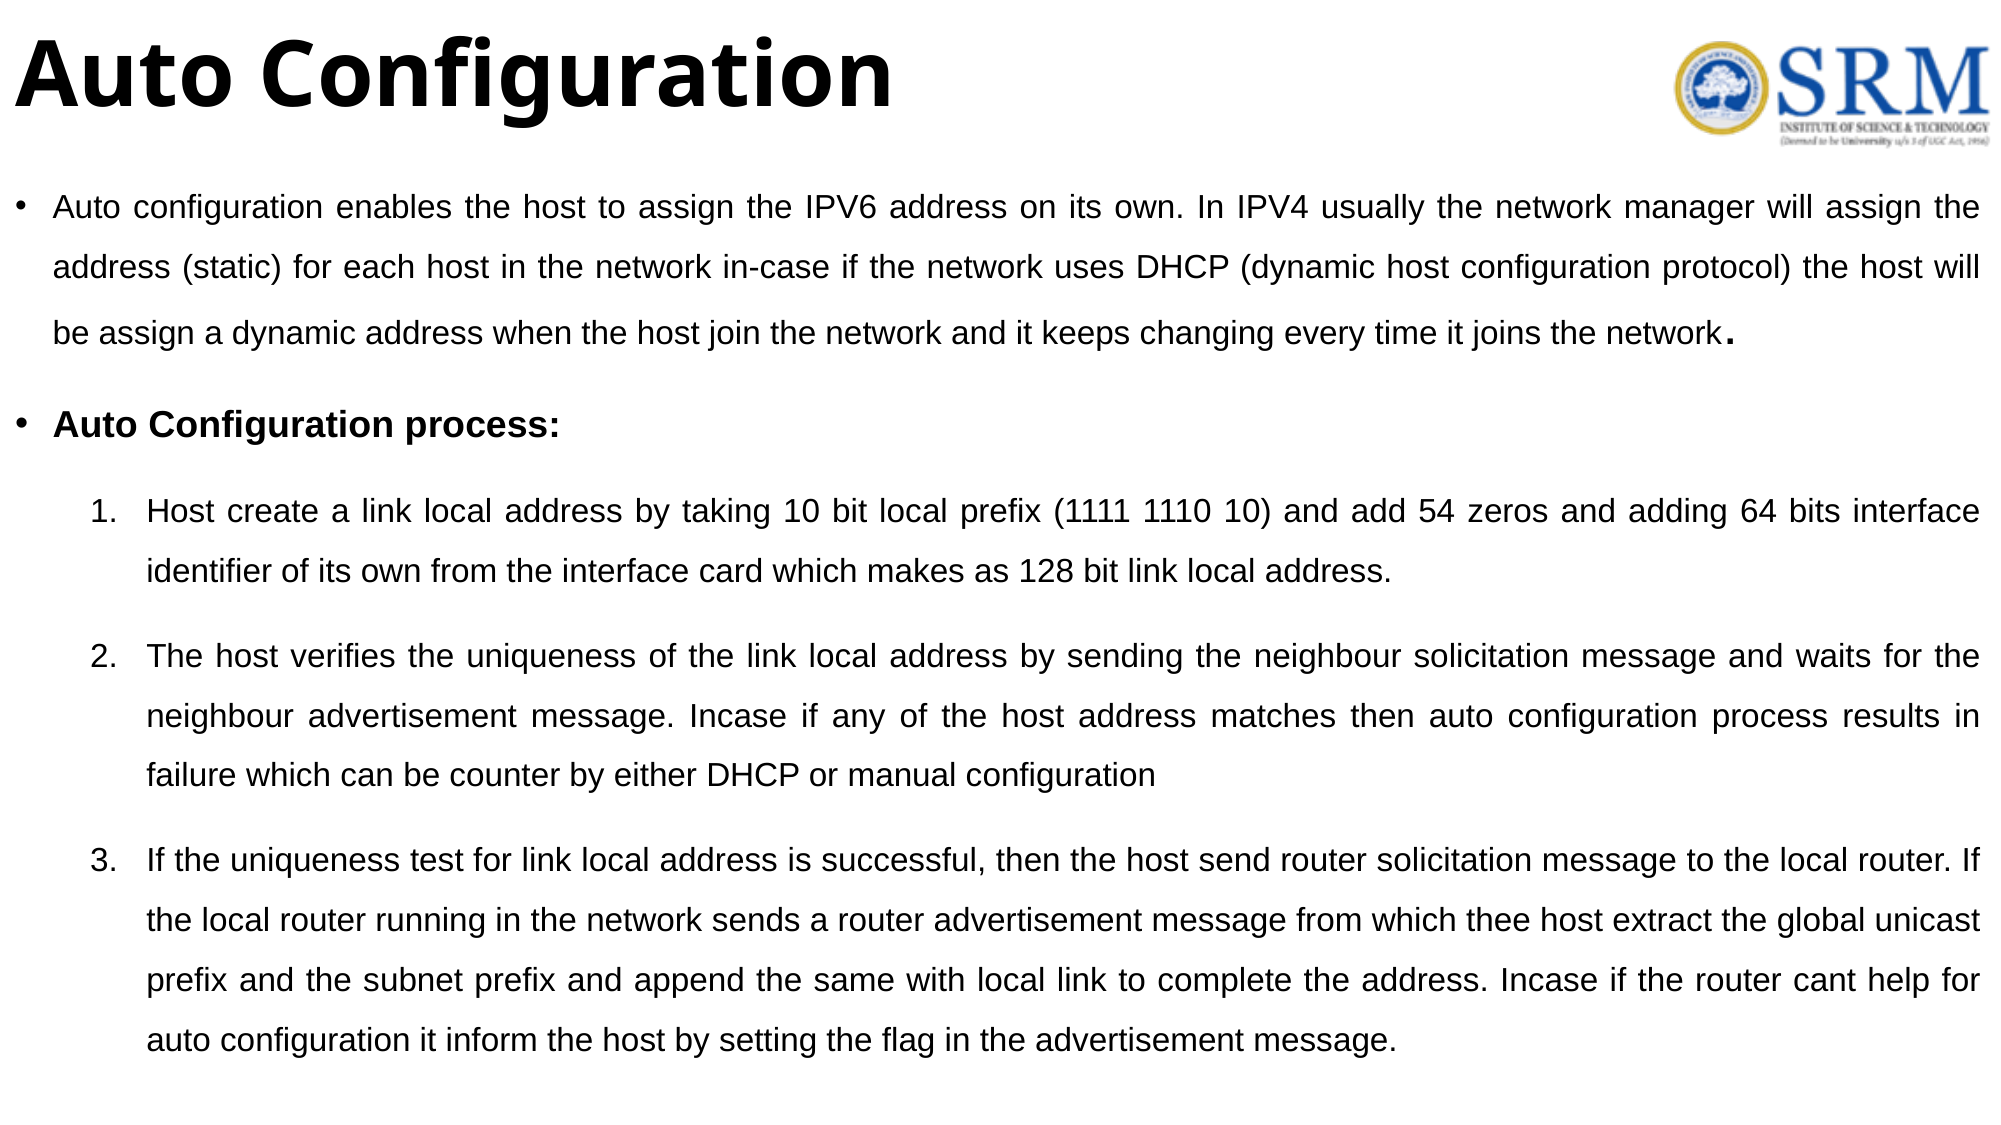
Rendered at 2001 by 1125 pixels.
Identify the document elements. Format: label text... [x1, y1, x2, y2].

title Auto Configuration [0, 0, 1658, 155]
picture [1662, 0, 1999, 190]
text_box Auto configuration enables the host to assign the IPV6 address on its own. In IPV4 usually the network manager will assign the address (static) for each host in the network in-case if the network uses DHCP (dynamic host configuration protocol) the host will be assign a dynamic address when the host join the network and it keeps changing every time it joins the network. Auto Configuration process: Host create a link local address by taking 10 bit local prefix (1111 1110 10) and add 54 zeros and adding 64 bits interface identifier of its own from the interface card which makes as 128 bit link local address. The host verifies the uniqueness of the link local address by sending the neighbour solicitation message and waits for the neighbour advertisement message. Incase if any of the host address matches then auto configuration process results in failure which can be counter by either DHCP or manual configuration If the uniqueness test for link local address is successful, then the host send router solicitation message to the local router. If the local router running in the network sends a router advertisement message from which thee host extract the global unicast prefix and the subnet prefix and append the same with local link to complete the address. Incase if the router cant help for auto configuration it inform the host by setting the flag in the advertisement message. [0, 157, 1999, 1094]
